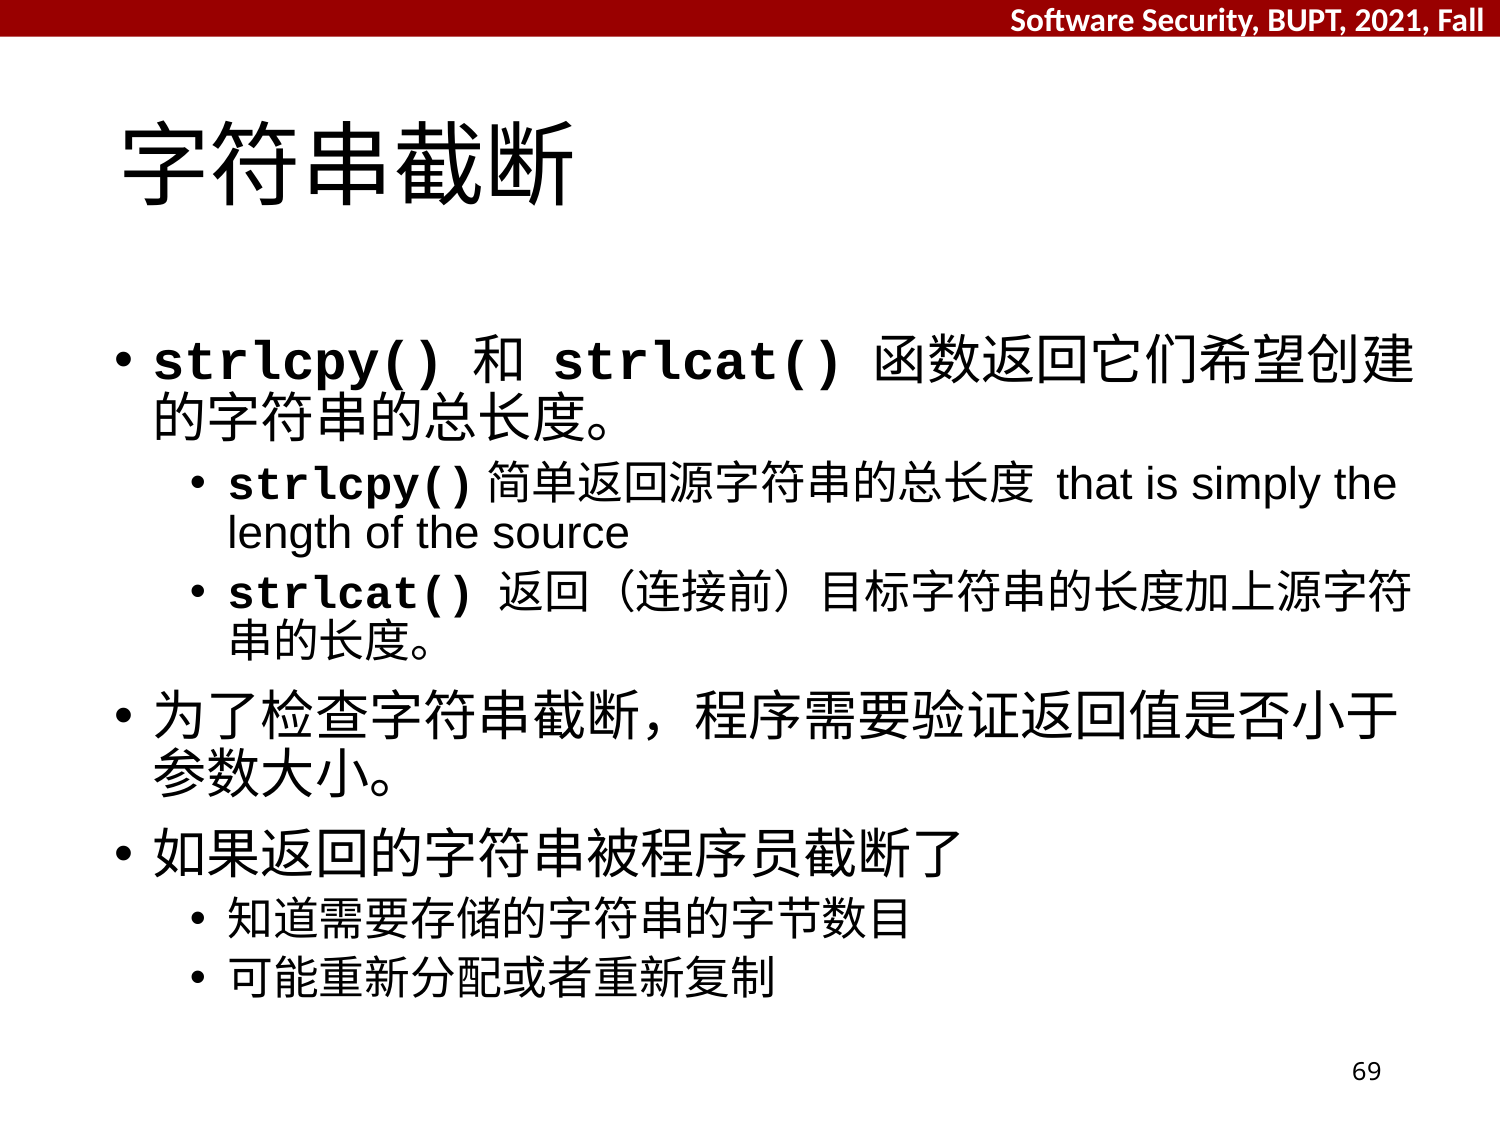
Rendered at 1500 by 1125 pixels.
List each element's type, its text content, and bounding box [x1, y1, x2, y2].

slide_number 69 [1059, 1042, 1397, 1103]
title 字符串截断 [103, 59, 1397, 278]
list strlcpy() 和 strlcat() 函数返回它们希望创建的字符串的总长度。 strlcpy()简单返回源字符串的总长度 that is simply the length of the source strlcat() 返回（连接前）目标字符串的长度加上源字符串的长度。 为了检查字符串截断，程序需要验证返回值是否小于参数大小。 如果返回的字符串被程序员截断了 知道需要存储的字符串的字节数目 可能重新分配或者重新复制 [99, 324, 1450, 1063]
